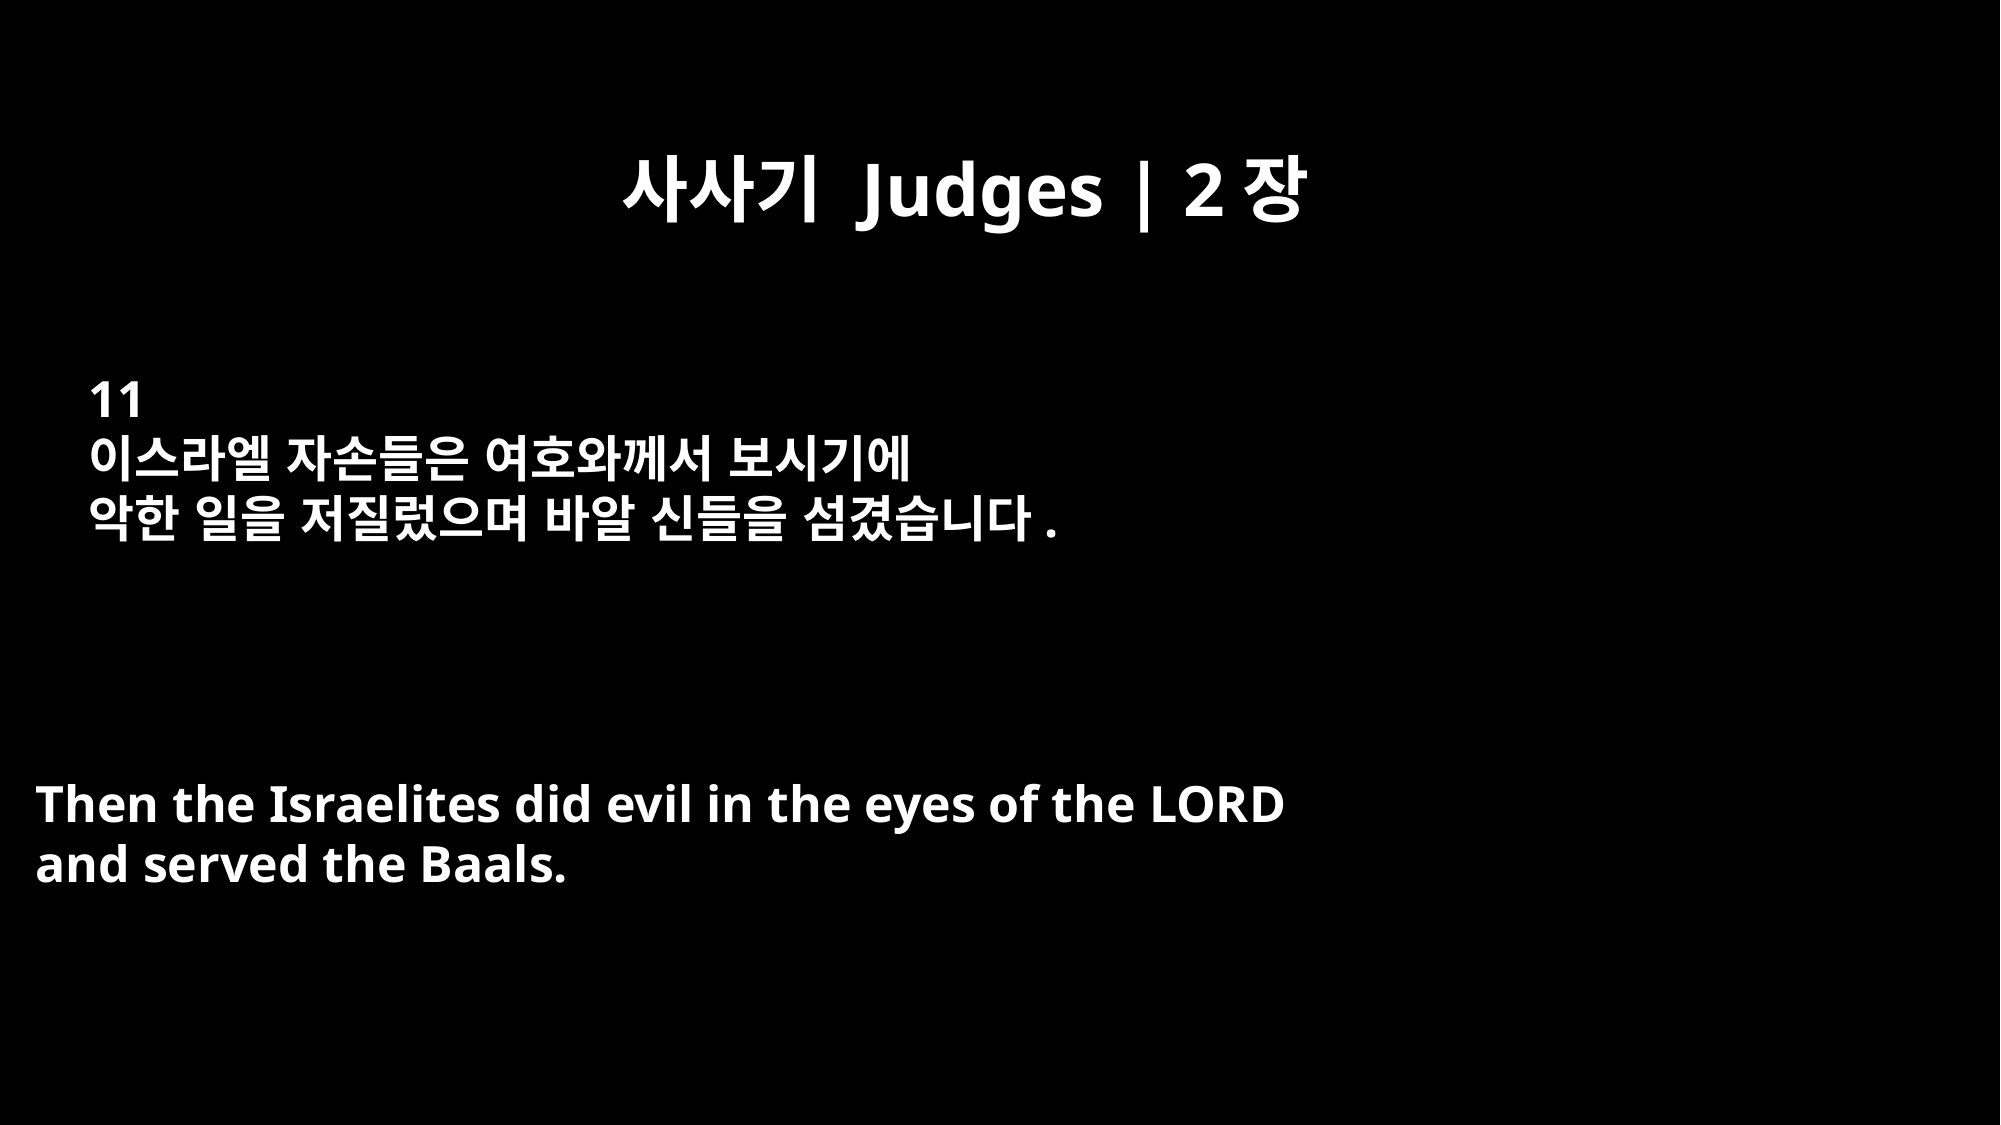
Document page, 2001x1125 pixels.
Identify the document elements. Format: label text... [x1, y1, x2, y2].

text_box 11 이스라엘 자손들은 여호와께서 보시기에 악한 일을 저질렀으며 바알 신들을 섬겼습니다. [73, 359, 1074, 555]
text_box Then the Israelites did evil in the eyes of the LORD and served the Baals. [20, 764, 1302, 900]
text_box 사사기 Judges | 2장 [606, 136, 1326, 239]
